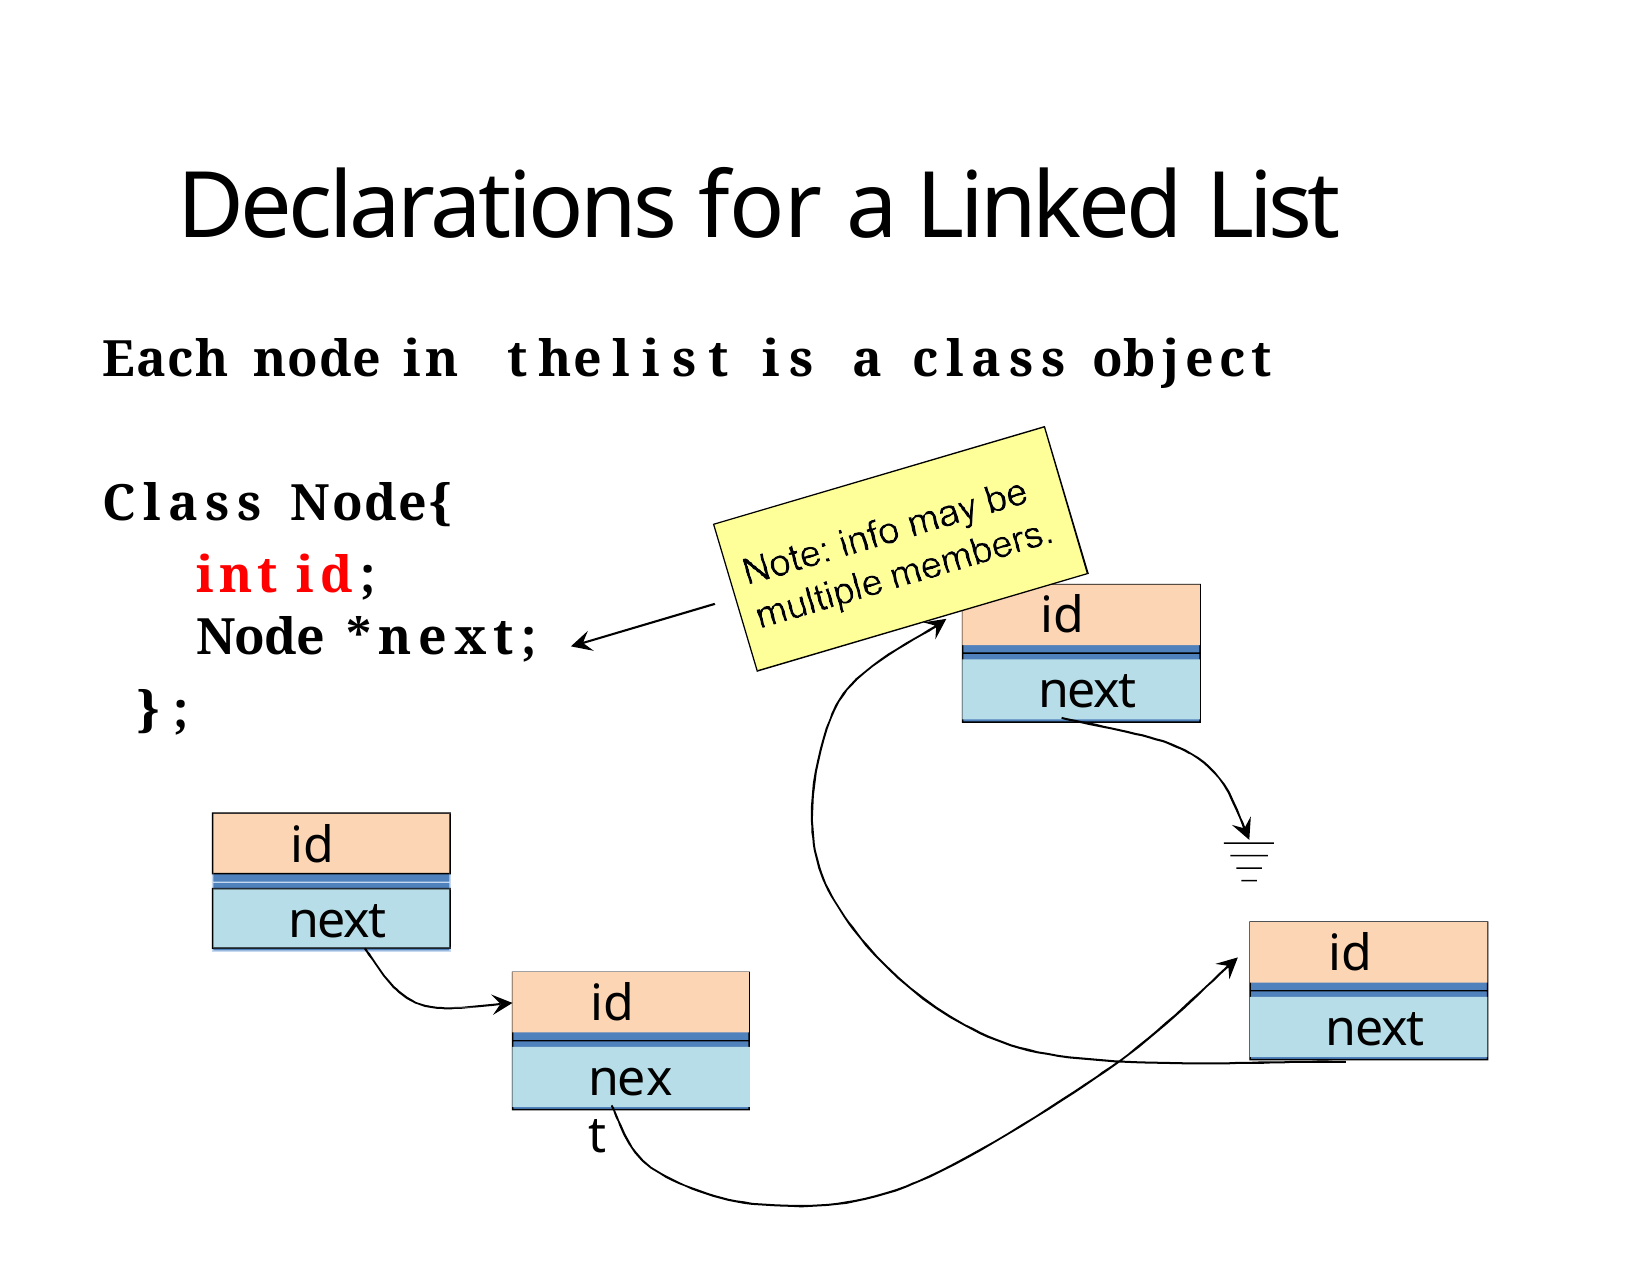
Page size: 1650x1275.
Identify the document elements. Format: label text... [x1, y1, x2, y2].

text_box Each node in the list is a class object Class Node{ [99, 312, 1450, 531]
title Declarations for a Linked List [174, 143, 1346, 312]
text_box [1352, 921, 1489, 1061]
text_box int id; Node *next; }; [137, 540, 565, 738]
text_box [570, 425, 1347, 1208]
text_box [363, 947, 565, 1108]
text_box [211, 812, 452, 887]
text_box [211, 887, 452, 950]
